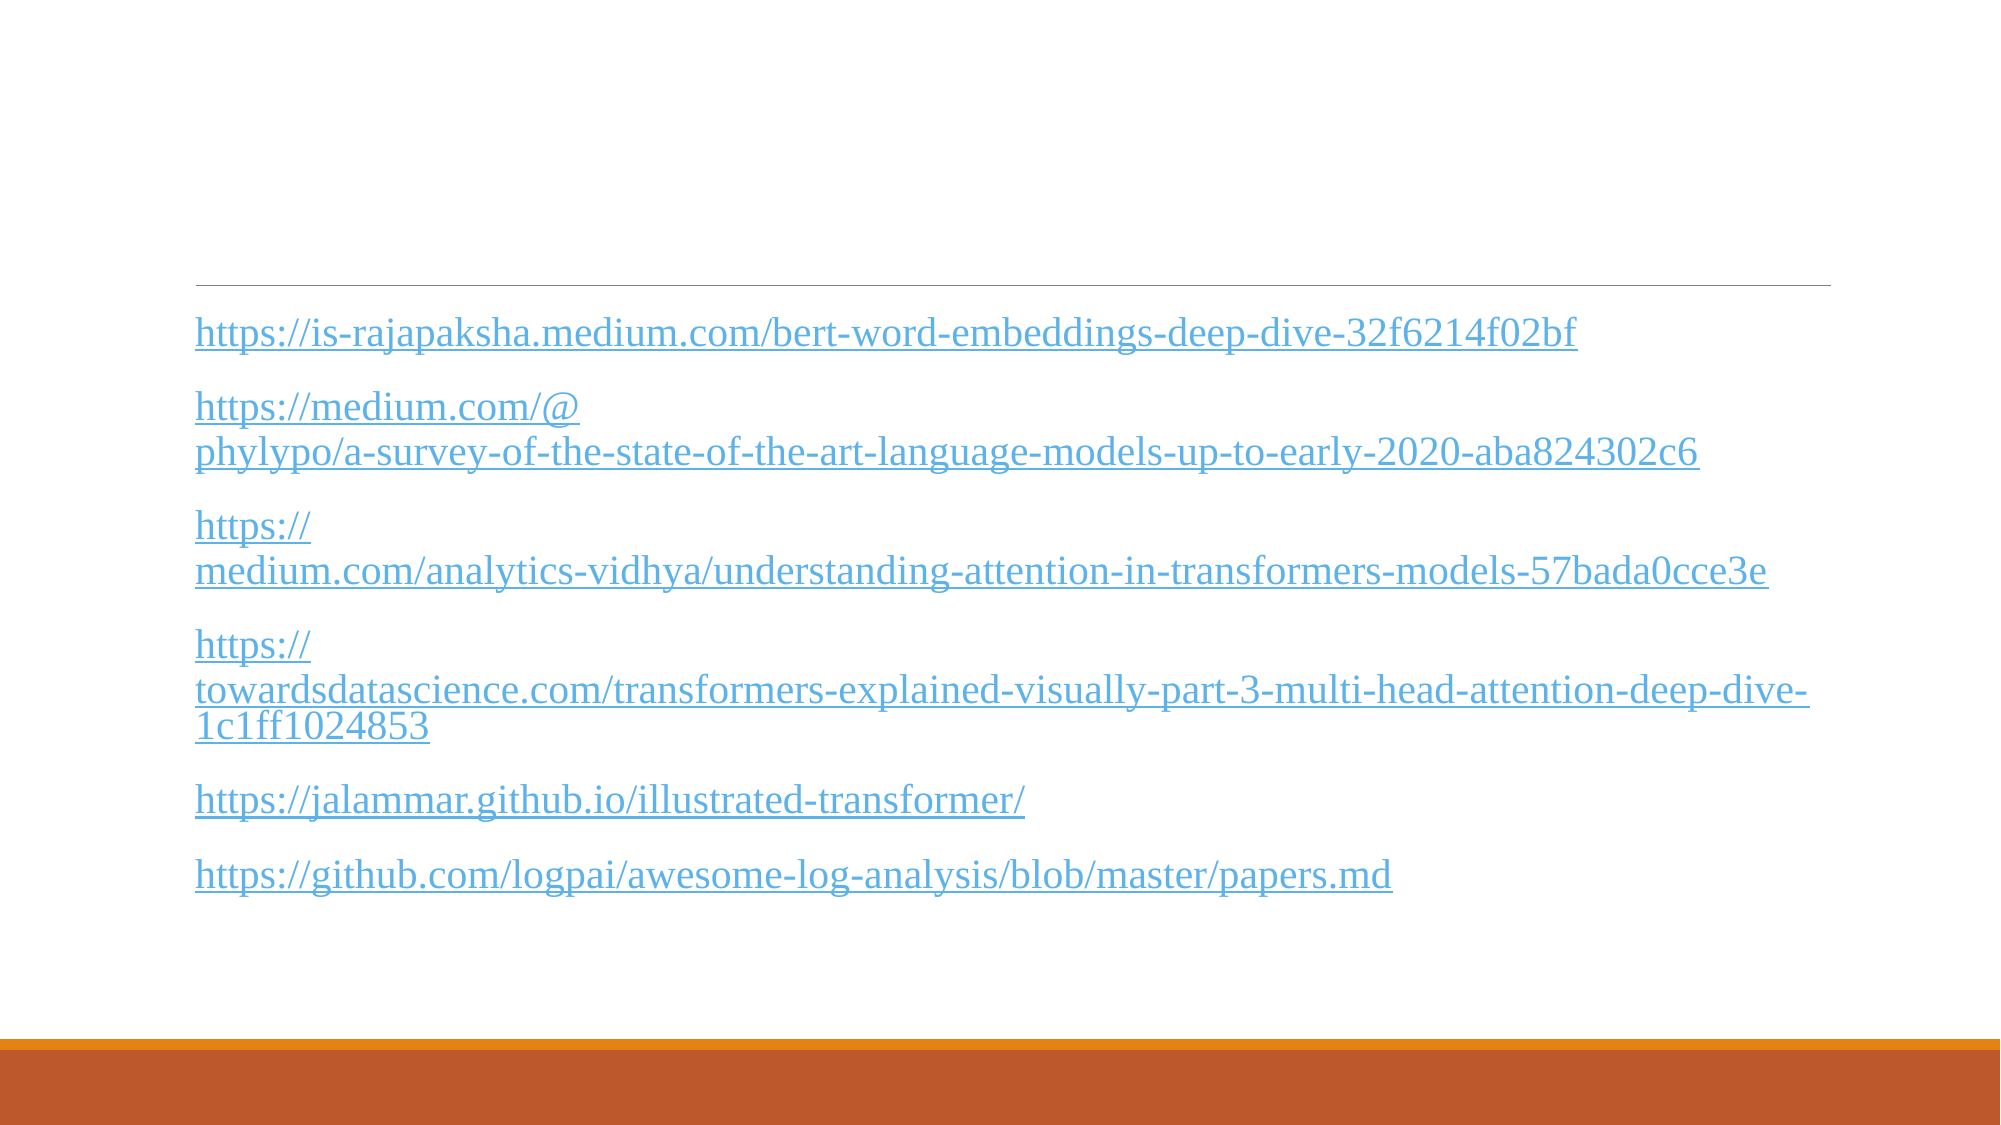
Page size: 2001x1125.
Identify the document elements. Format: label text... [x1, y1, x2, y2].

list https://is-rajapaksha.medium.com/bert-word-embeddings-deep-dive-32f6214f02bf https://medium.com/@phylypo/a-survey-of-the-state-of-the-art-language-models-up-to-early-2020-aba824302c6 https://medium.com/analytics-vidhya/understanding-attention-in-transformers-models-57bada0cce3e https://towardsdatascience.com/transformers-explained-visually-part-3-multi-head-attention-deep-dive-1c1ff1024853 https://jalammar.github.io/illustrated-transformer/ https://github.com/logpai/awesome-log-analysis/blob/master/papers.md [180, 302, 1830, 963]
